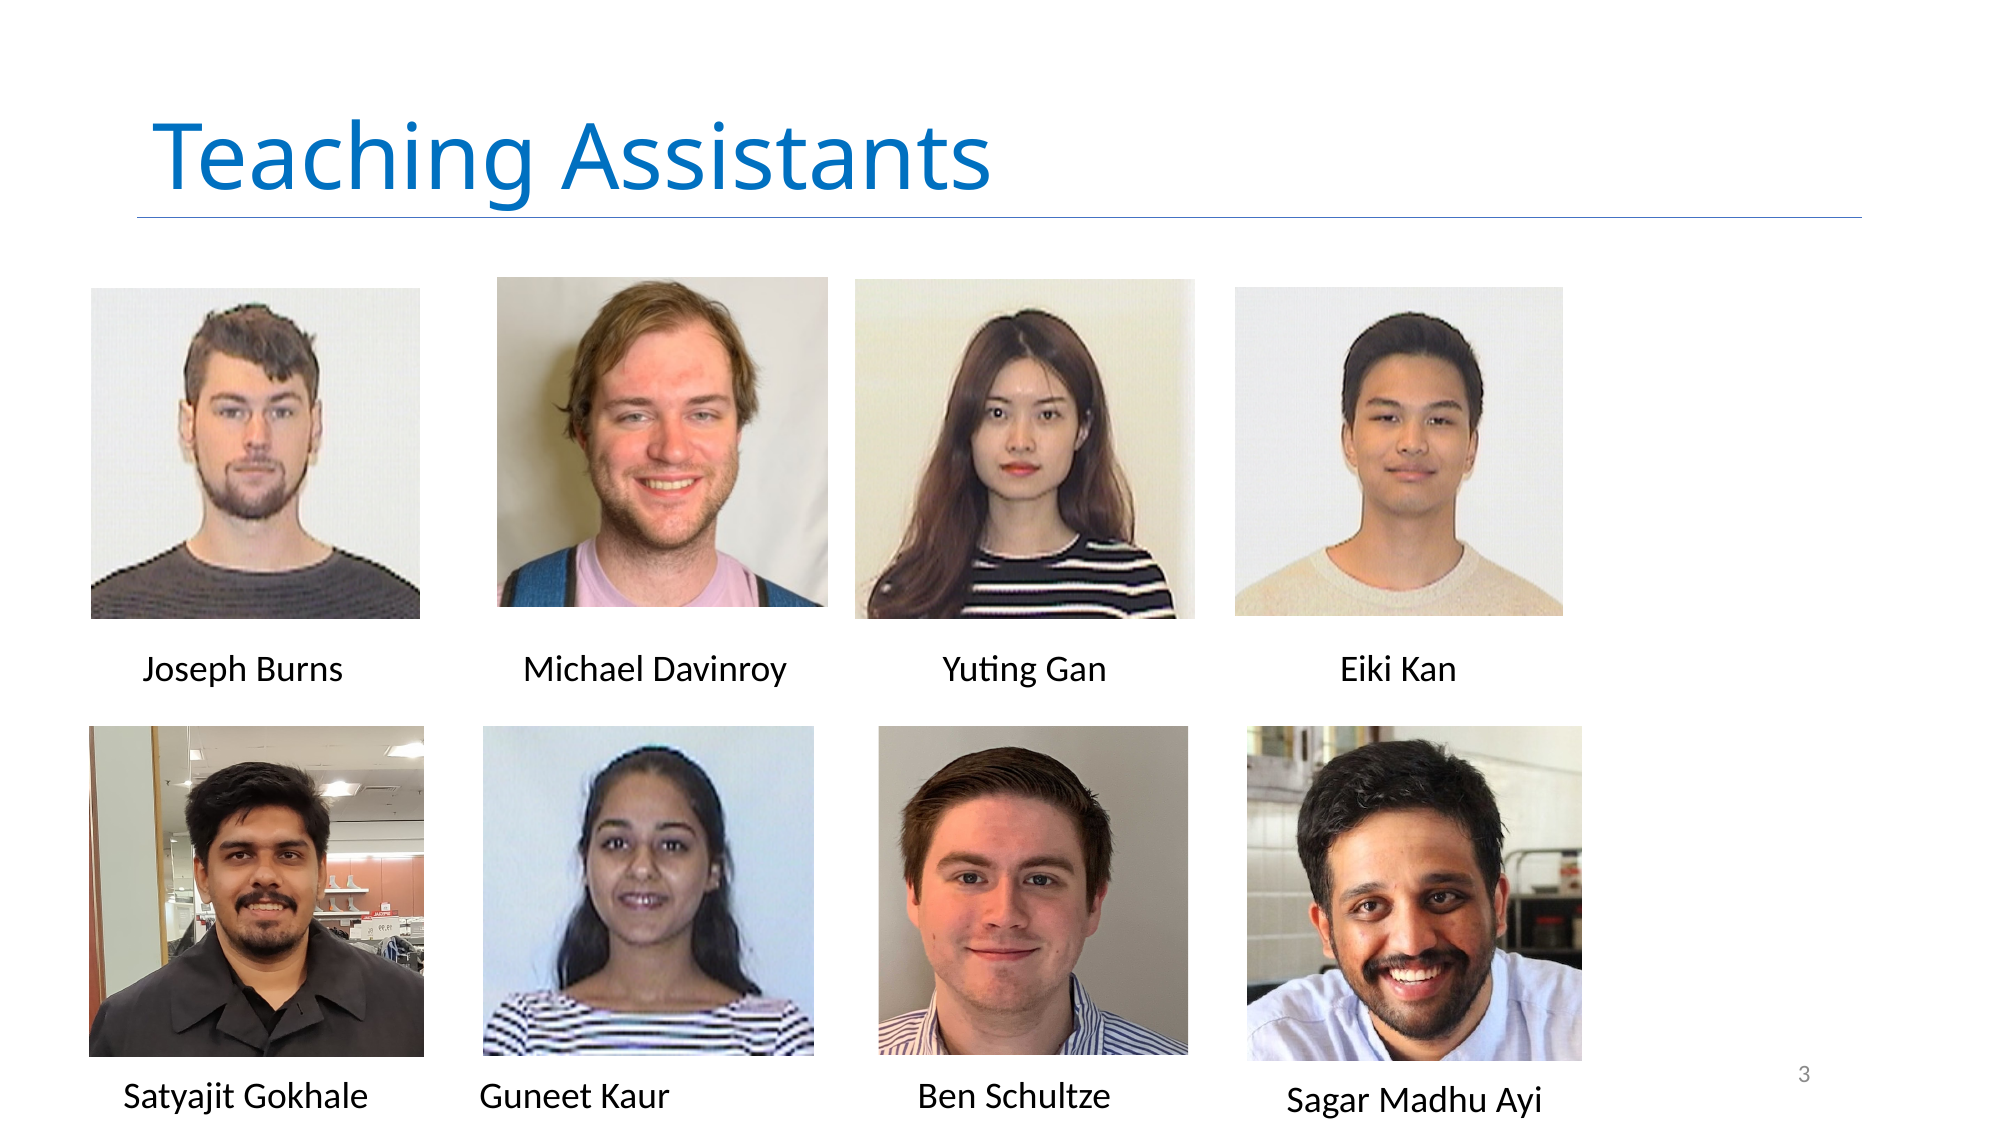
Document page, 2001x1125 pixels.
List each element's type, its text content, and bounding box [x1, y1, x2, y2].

text_box Joseph Burns [138, 639, 349, 694]
picture [483, 726, 814, 1056]
text_box Eiki Kan [1335, 639, 1462, 694]
picture [855, 279, 1195, 619]
text_box Sagar Madhu Ayi [1282, 1070, 1548, 1124]
text_box Guneet Kaur [475, 1066, 675, 1120]
picture [89, 726, 424, 1057]
picture [1235, 287, 1563, 616]
picture [91, 288, 420, 619]
text_box Michael Davinroy [518, 639, 813, 694]
picture [497, 277, 828, 607]
title Teaching Assistants [137, 0, 1863, 218]
slide_number 3 [1375, 1042, 1826, 1103]
text_box Satyajit Gokhale [119, 1066, 374, 1120]
picture [878, 726, 1189, 1055]
text_box Ben Schultze [913, 1066, 1116, 1120]
text_box Yuting Gan [938, 639, 1112, 694]
picture [1247, 726, 1582, 1061]
